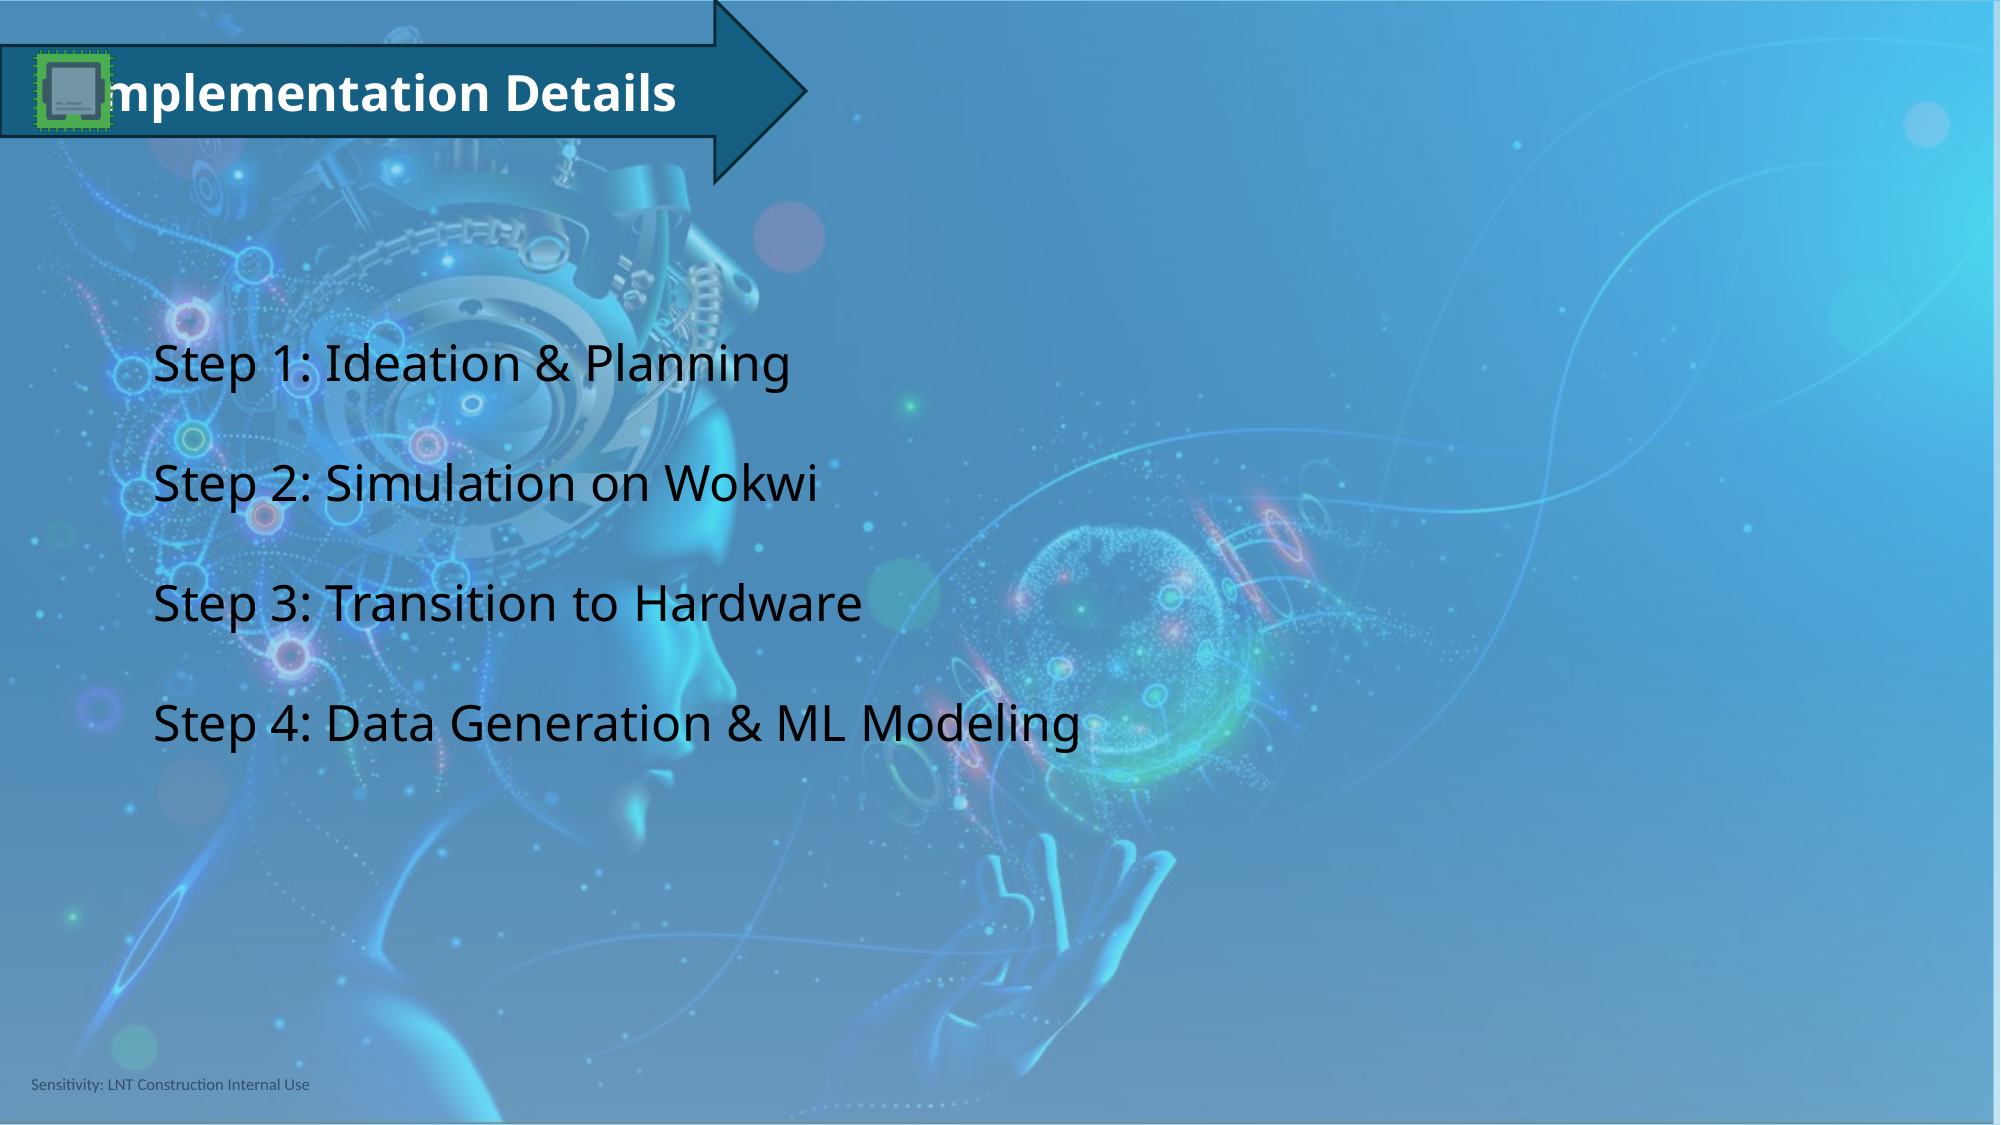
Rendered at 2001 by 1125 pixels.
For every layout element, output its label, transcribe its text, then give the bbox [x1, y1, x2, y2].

text_box Step 1: Ideation & Planning Step 2: Simulation on Wokwi Step 3: Transition to Hardware Step 4: Data Generation & ML Modeling [138, 324, 1513, 1050]
picture [29, 46, 118, 135]
text_box Implementation Details [0, 0, 809, 186]
